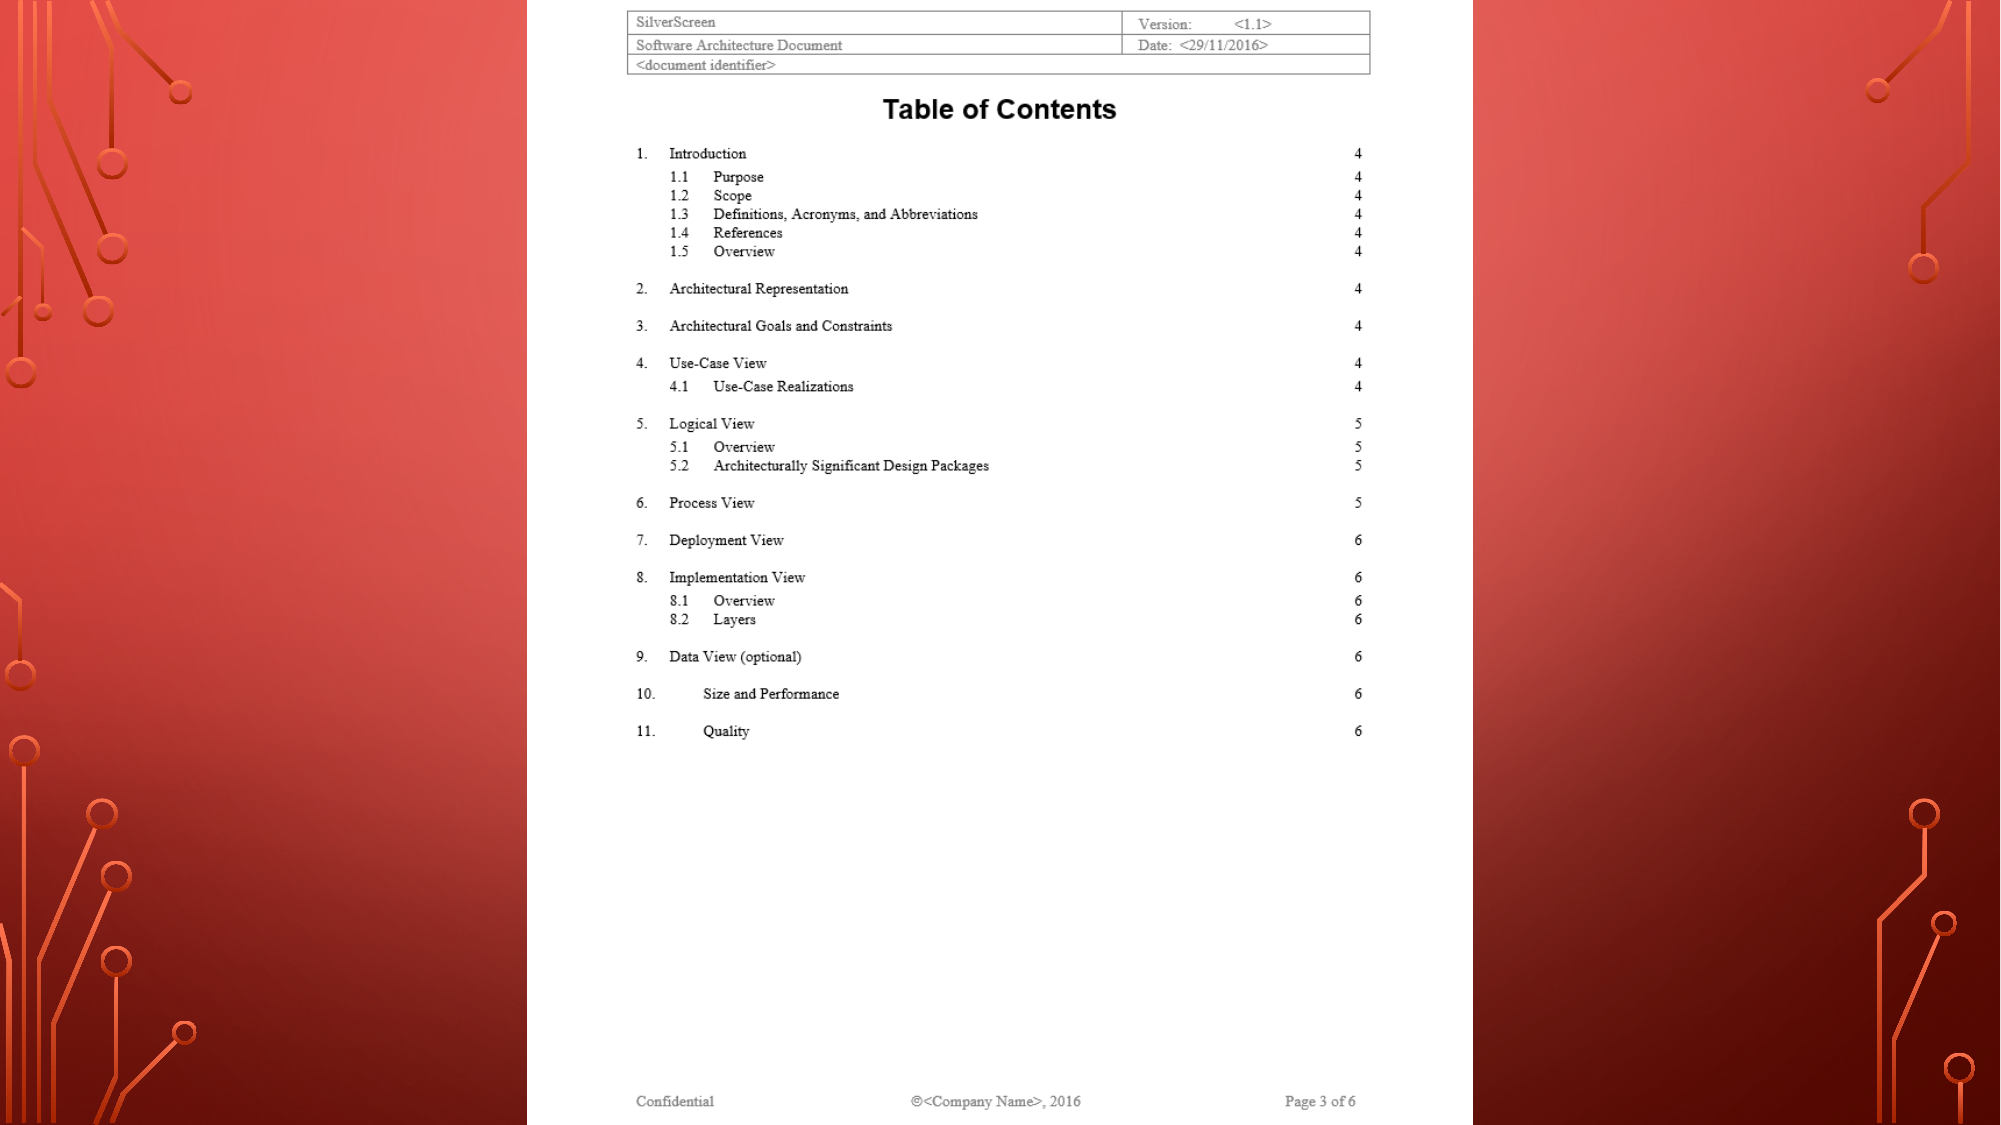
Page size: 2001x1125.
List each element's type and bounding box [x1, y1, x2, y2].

picture [526, 0, 1474, 1125]
